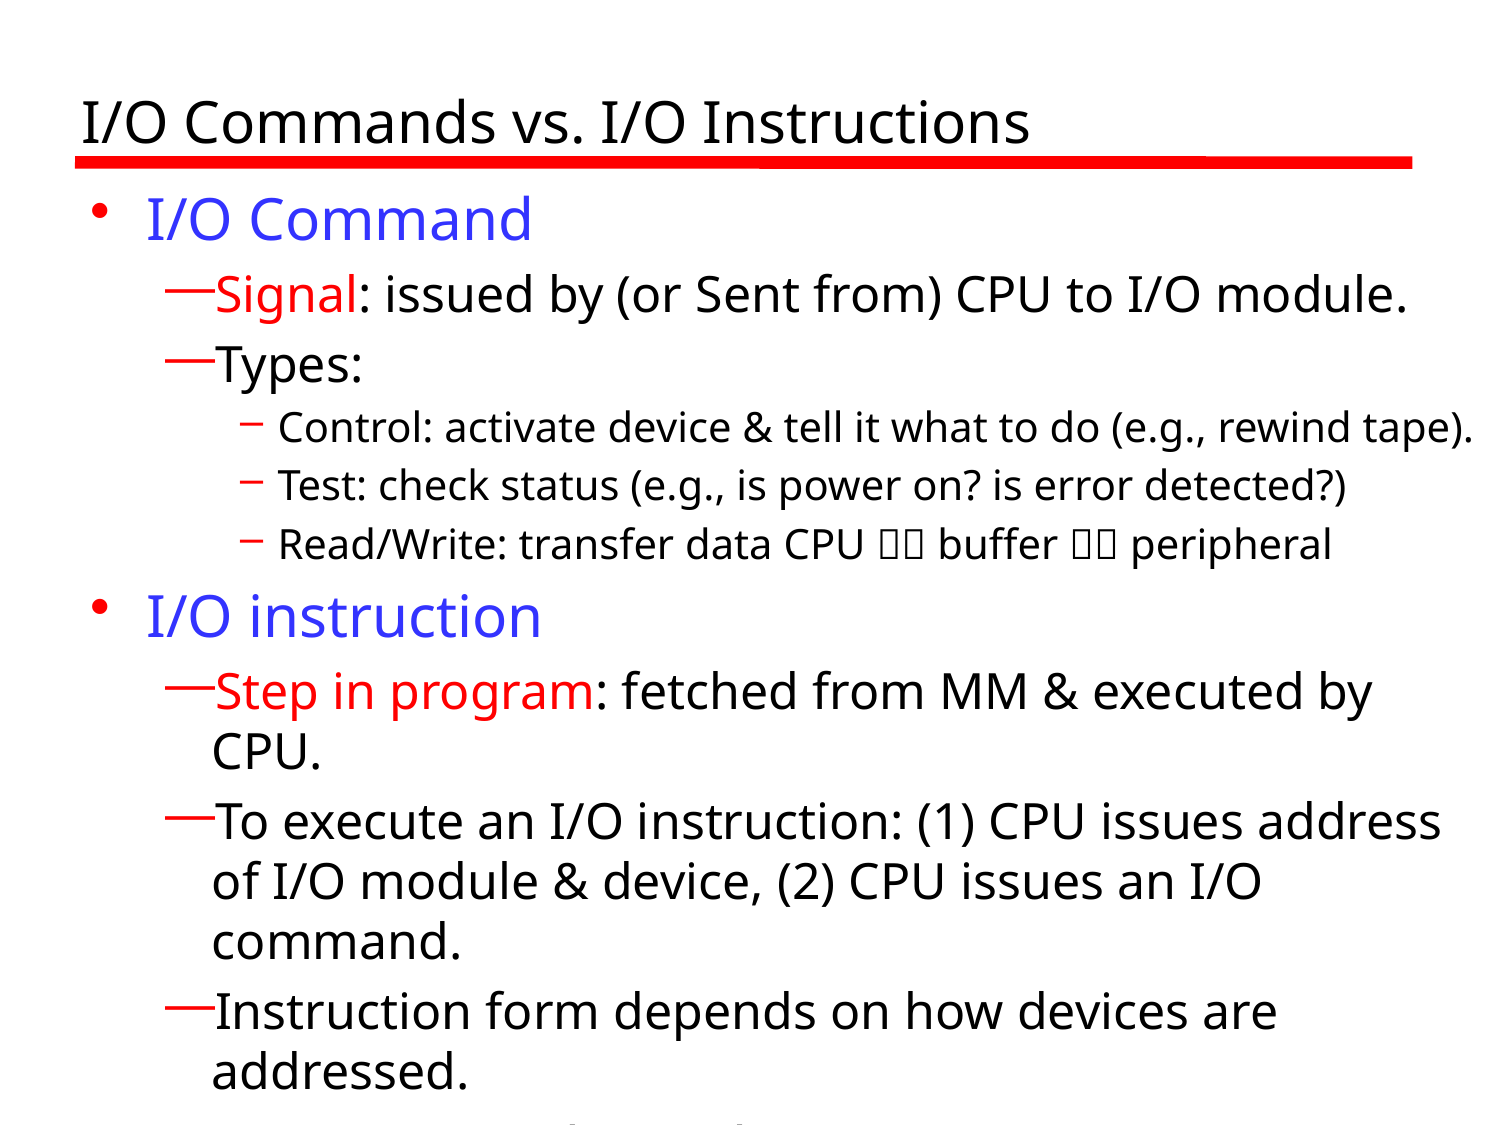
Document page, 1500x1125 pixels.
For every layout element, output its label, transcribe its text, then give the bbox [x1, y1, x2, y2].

list I/O Command Signal: issued by (or Sent from) CPU to I/O module. Types: Control: activate device & tell it what to do (e.g., rewind tape). Test: check status (e.g., is power on? is error detected?) Read/Write: transfer data CPU  buffer  peripheral I/O instruction Step in program: fetched from MM & executed by CPU. To execute an I/O instruction: (1) CPU issues address of I/O module & device, (2) CPU issues an I/O command. Instruction form depends on how devices are addressed. In programmed I/O, there is a one-to-one mapping between I/O instructions and I/O commands. [75, 174, 1500, 1100]
title I/O Commands vs. I/O Instructions [66, 24, 1413, 163]
